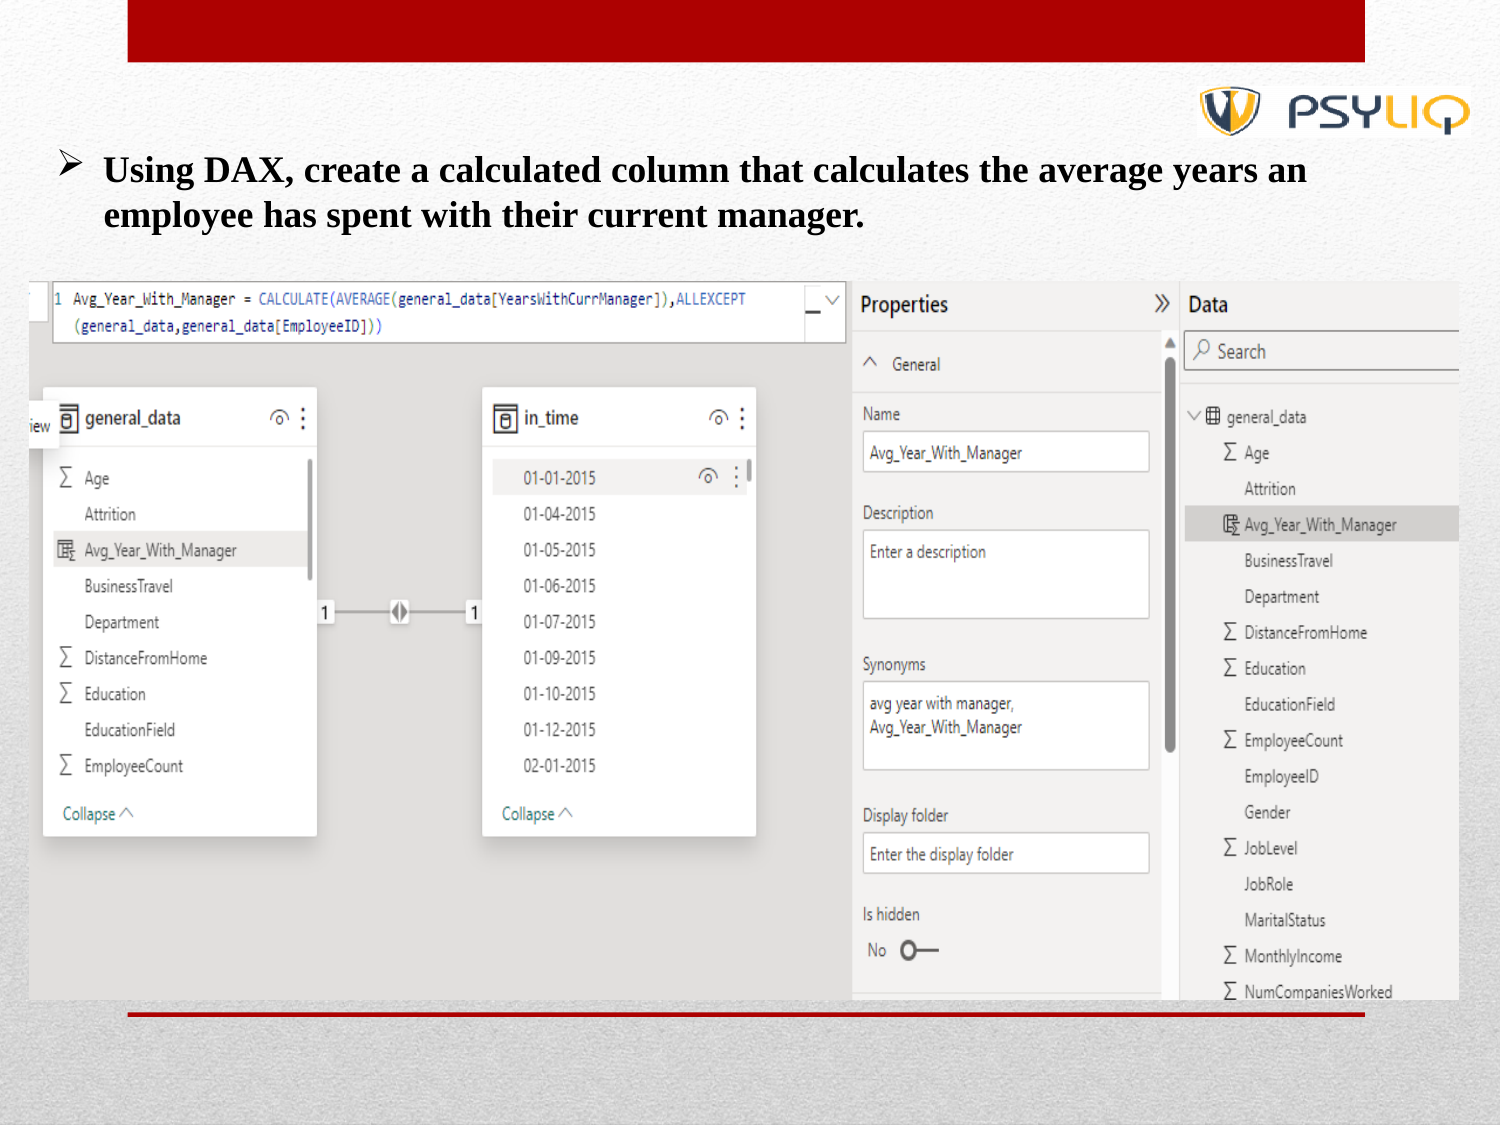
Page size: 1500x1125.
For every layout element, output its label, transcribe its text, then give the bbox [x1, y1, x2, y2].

picture [28, 280, 1460, 1001]
text_box Using DAX, create a calculated column that calculates the average years an employee has spent with their current manager. [41, 137, 1324, 243]
picture [1196, 86, 1472, 138]
